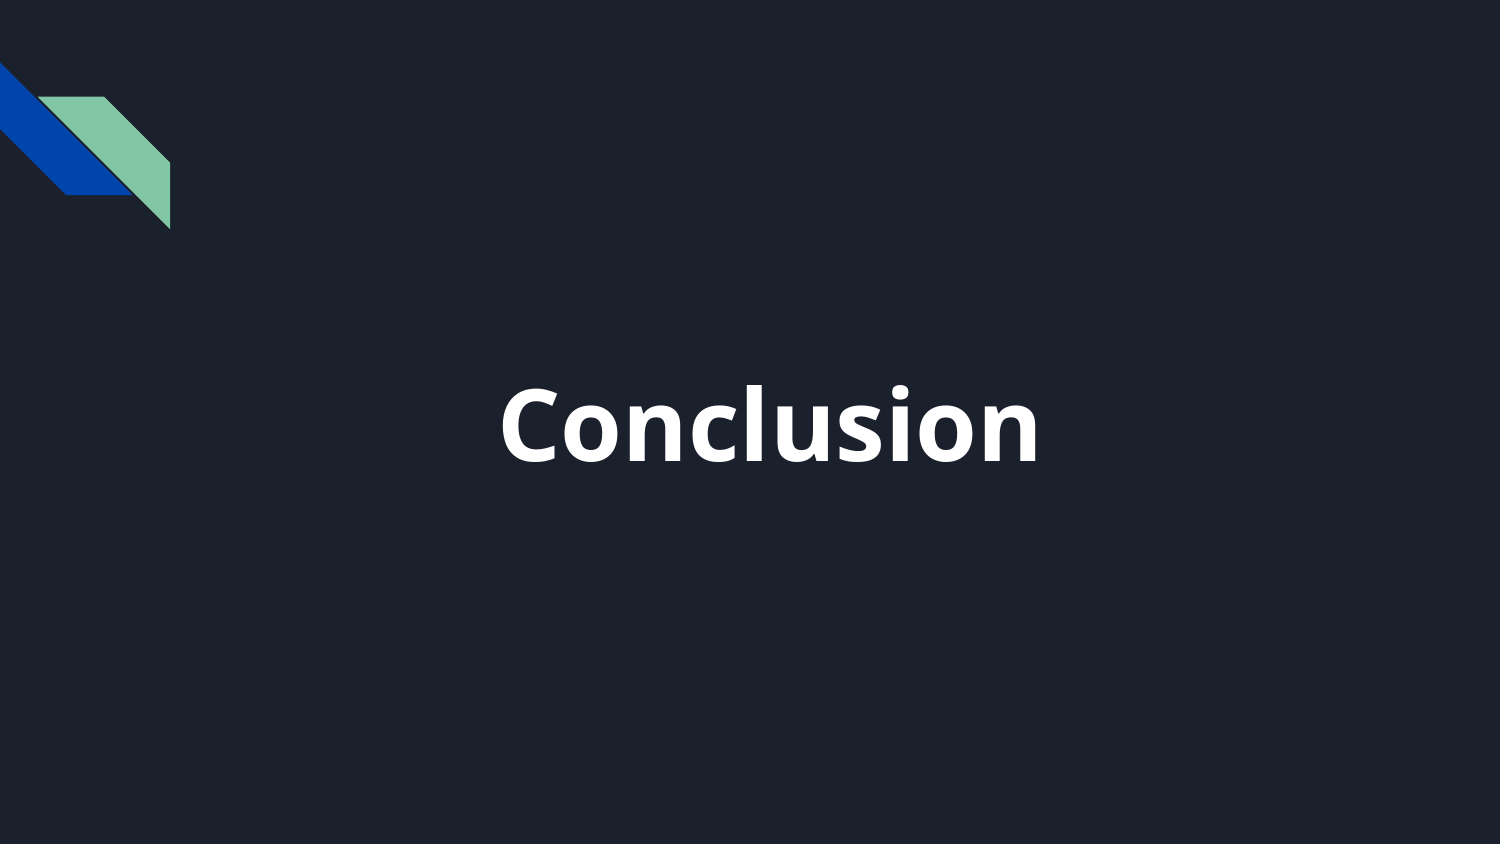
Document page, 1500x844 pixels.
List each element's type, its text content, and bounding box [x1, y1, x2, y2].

title Conclusion [482, 346, 1500, 497]
